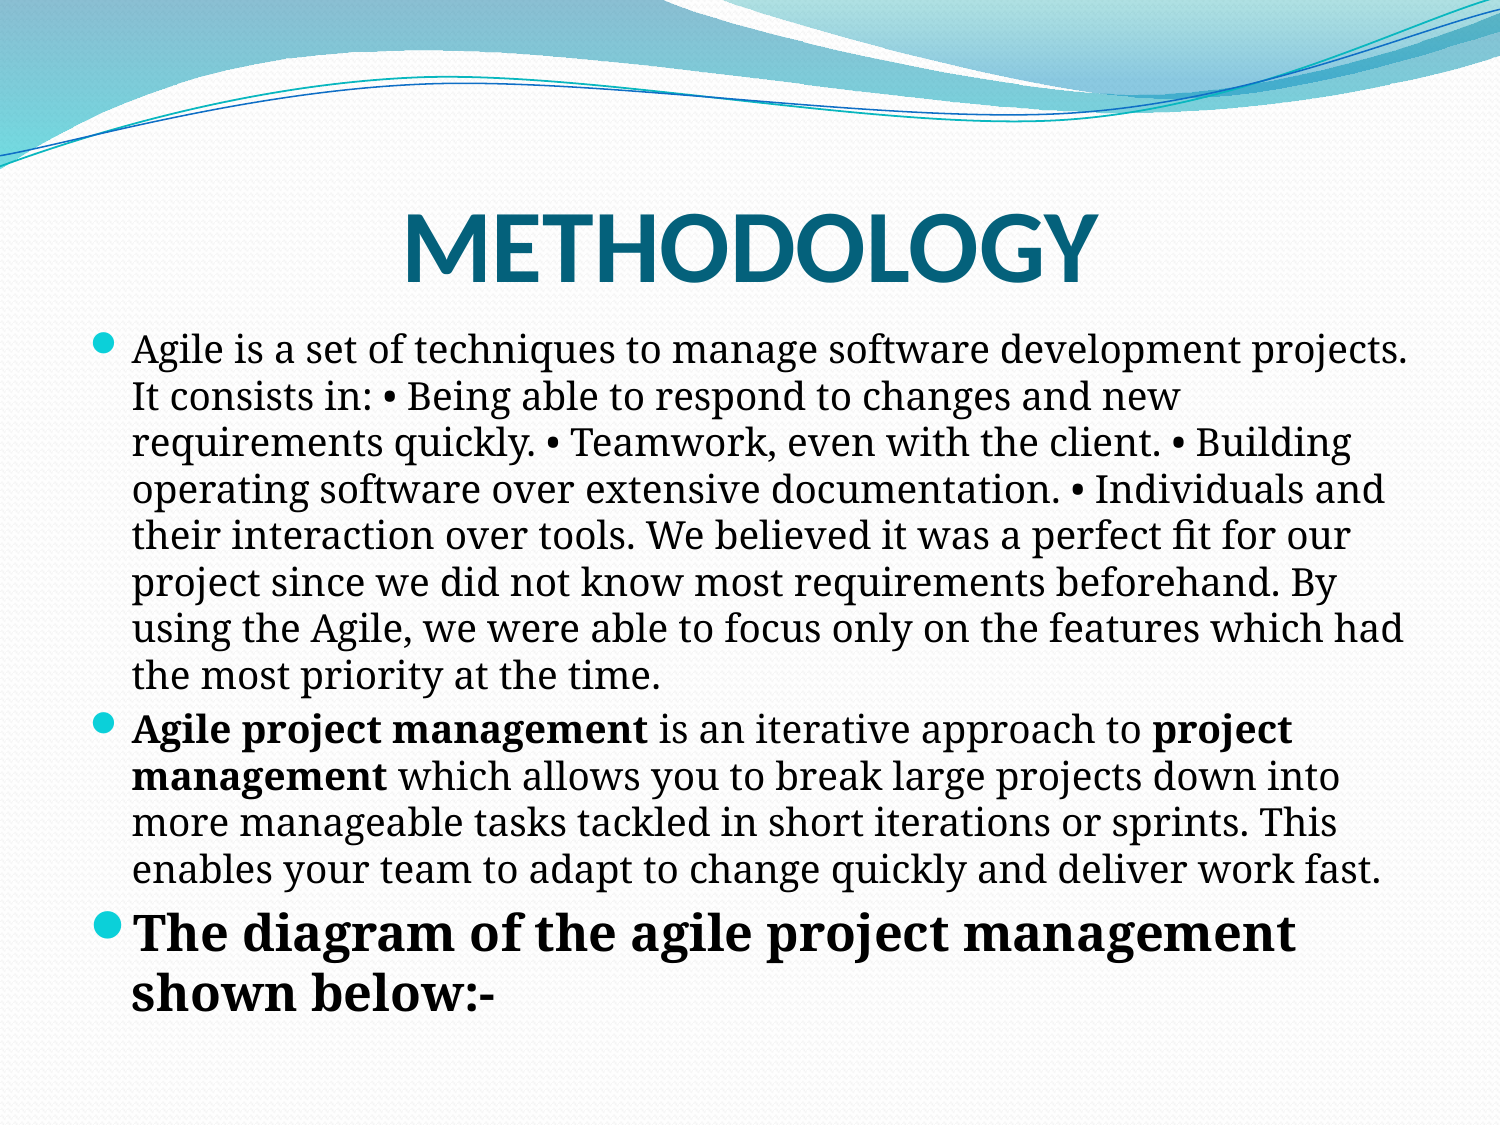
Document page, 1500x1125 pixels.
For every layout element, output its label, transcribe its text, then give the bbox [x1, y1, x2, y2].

title METHODOLOGY [75, 115, 1425, 303]
list Agile is a set of techniques to manage software development projects. It consists in: • Being able to respond to changes and new requirements quickly. • Teamwork, even with the client. • Building operating software over extensive documentation. • Individuals and their interaction over tools. We believed it was a perfect fit for our project since we did not know most requirements beforehand. By using the Agile, we were able to focus only on the features which had the most priority at the time. Agile project management is an iterative approach to project management which allows you to break large projects down into more manageable tasks tackled in short iterations or sprints. This enables your team to adapt to change quickly and deliver work fast. The diagram of the agile project management shown below:- [75, 317, 1425, 1038]
